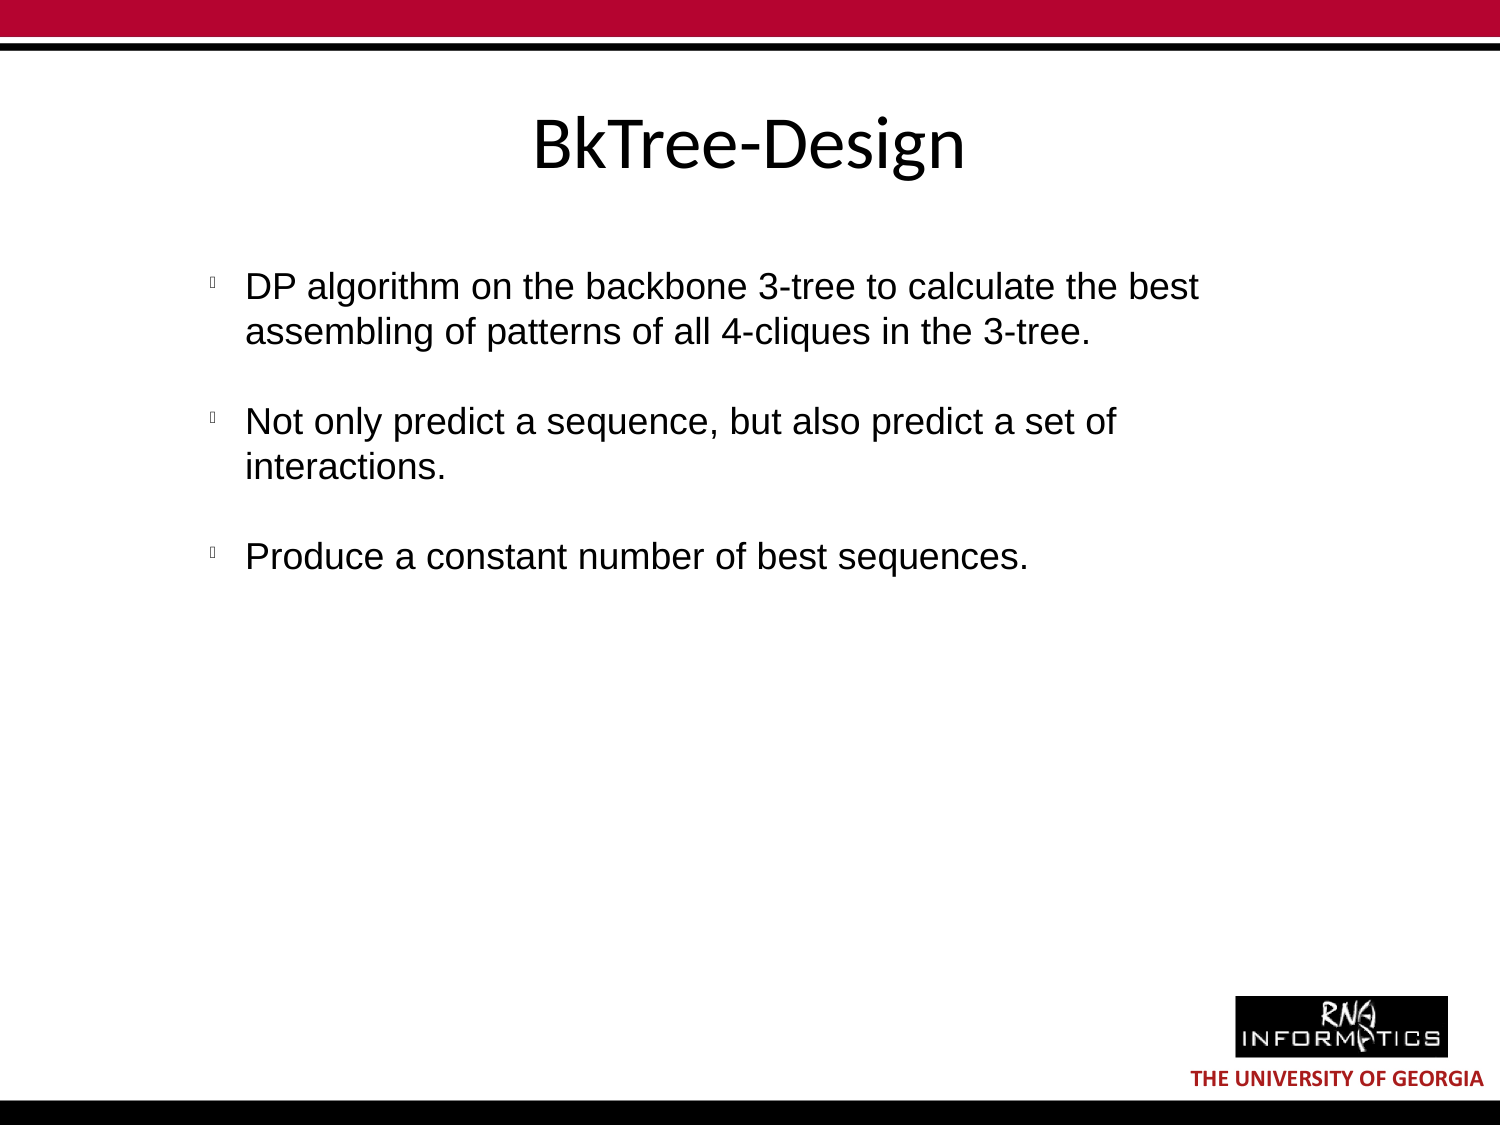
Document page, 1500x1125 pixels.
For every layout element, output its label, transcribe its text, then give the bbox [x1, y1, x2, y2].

picture [0, 0, 1500, 1125]
text_box DP algorithm on the backbone 3-tree to calculate the best assembling of patterns of all 4-cliques in the 3-tree. Not only predict a sequence, but also predict a set of interactions. Produce a constant number of best sequences. [195, 254, 1320, 990]
text_box BkTree-Design [74, 45, 1425, 233]
